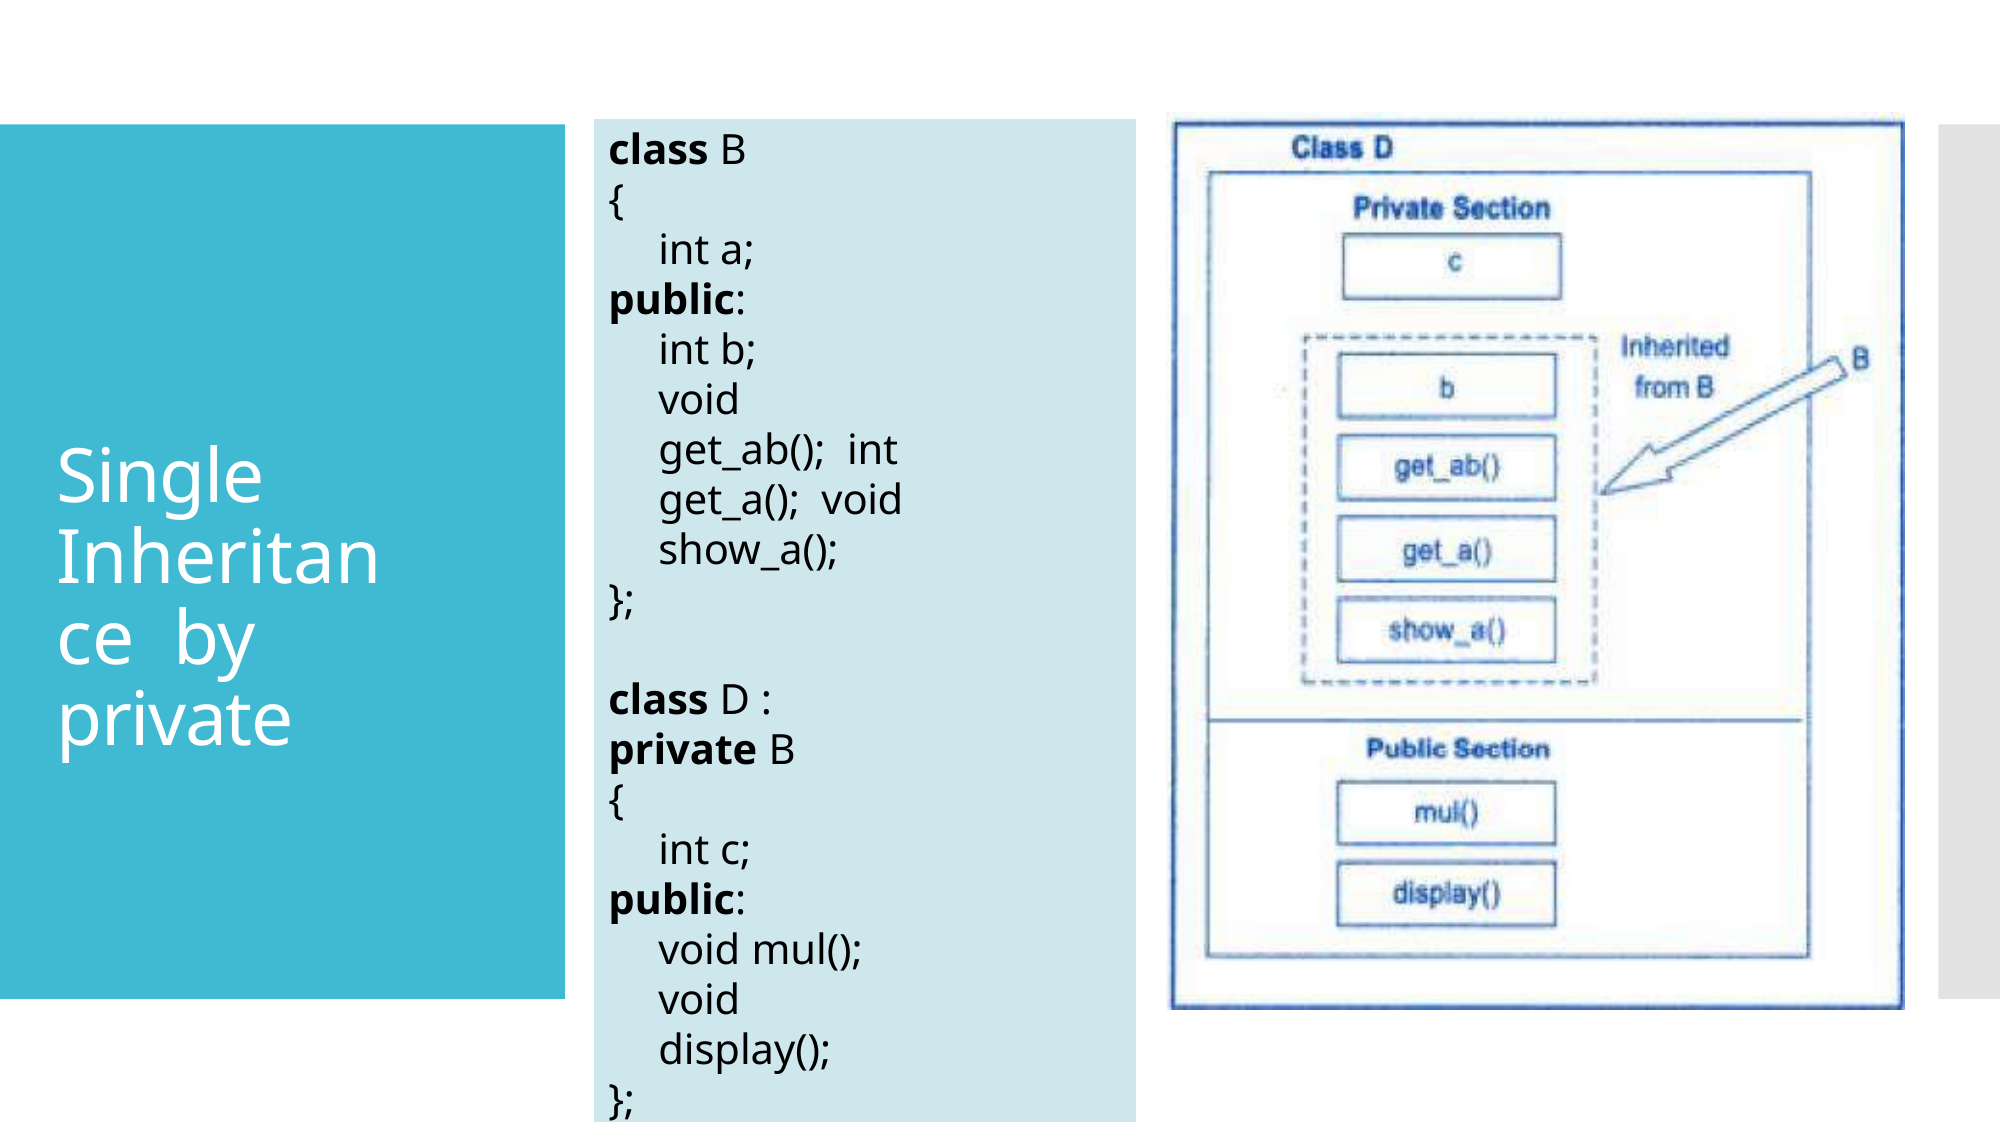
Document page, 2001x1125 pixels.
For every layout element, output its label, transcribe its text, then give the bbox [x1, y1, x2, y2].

text_box class B { int a; public: int b; void get_ab(); int get_a(); void show_a(); }; class D : private B { int c; public: void mul(); void display(); }; [593, 117, 1138, 1123]
picture [1166, 112, 1906, 1010]
text_box Single Inheritance by private [54, 424, 394, 761]
